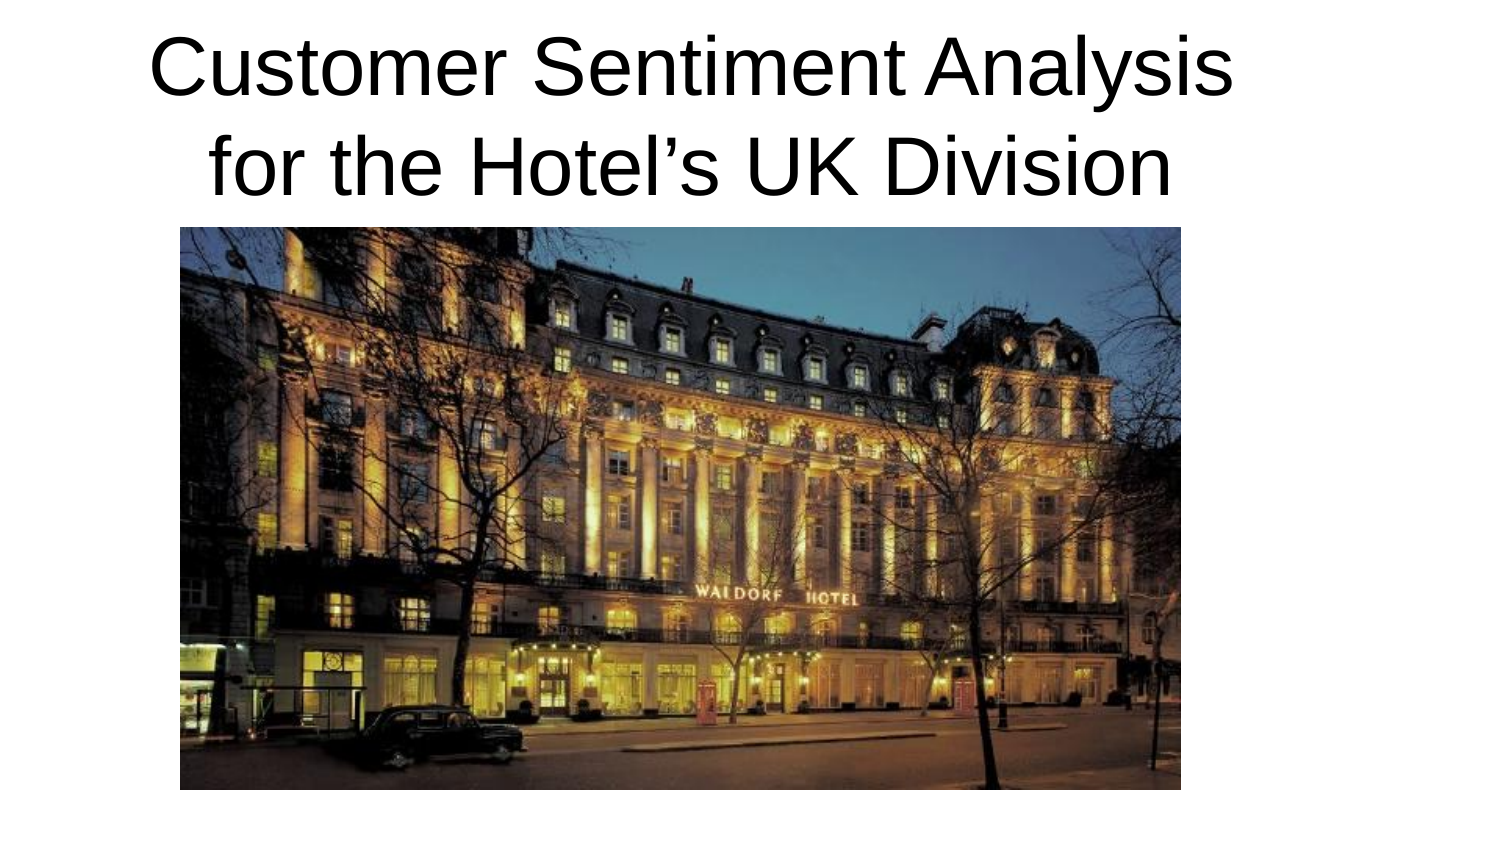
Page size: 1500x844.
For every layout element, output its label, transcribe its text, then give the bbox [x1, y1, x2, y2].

title Customer Sentiment Analysis for the Hotel’s UK Division [100, 27, 1283, 228]
picture [180, 227, 1181, 791]
